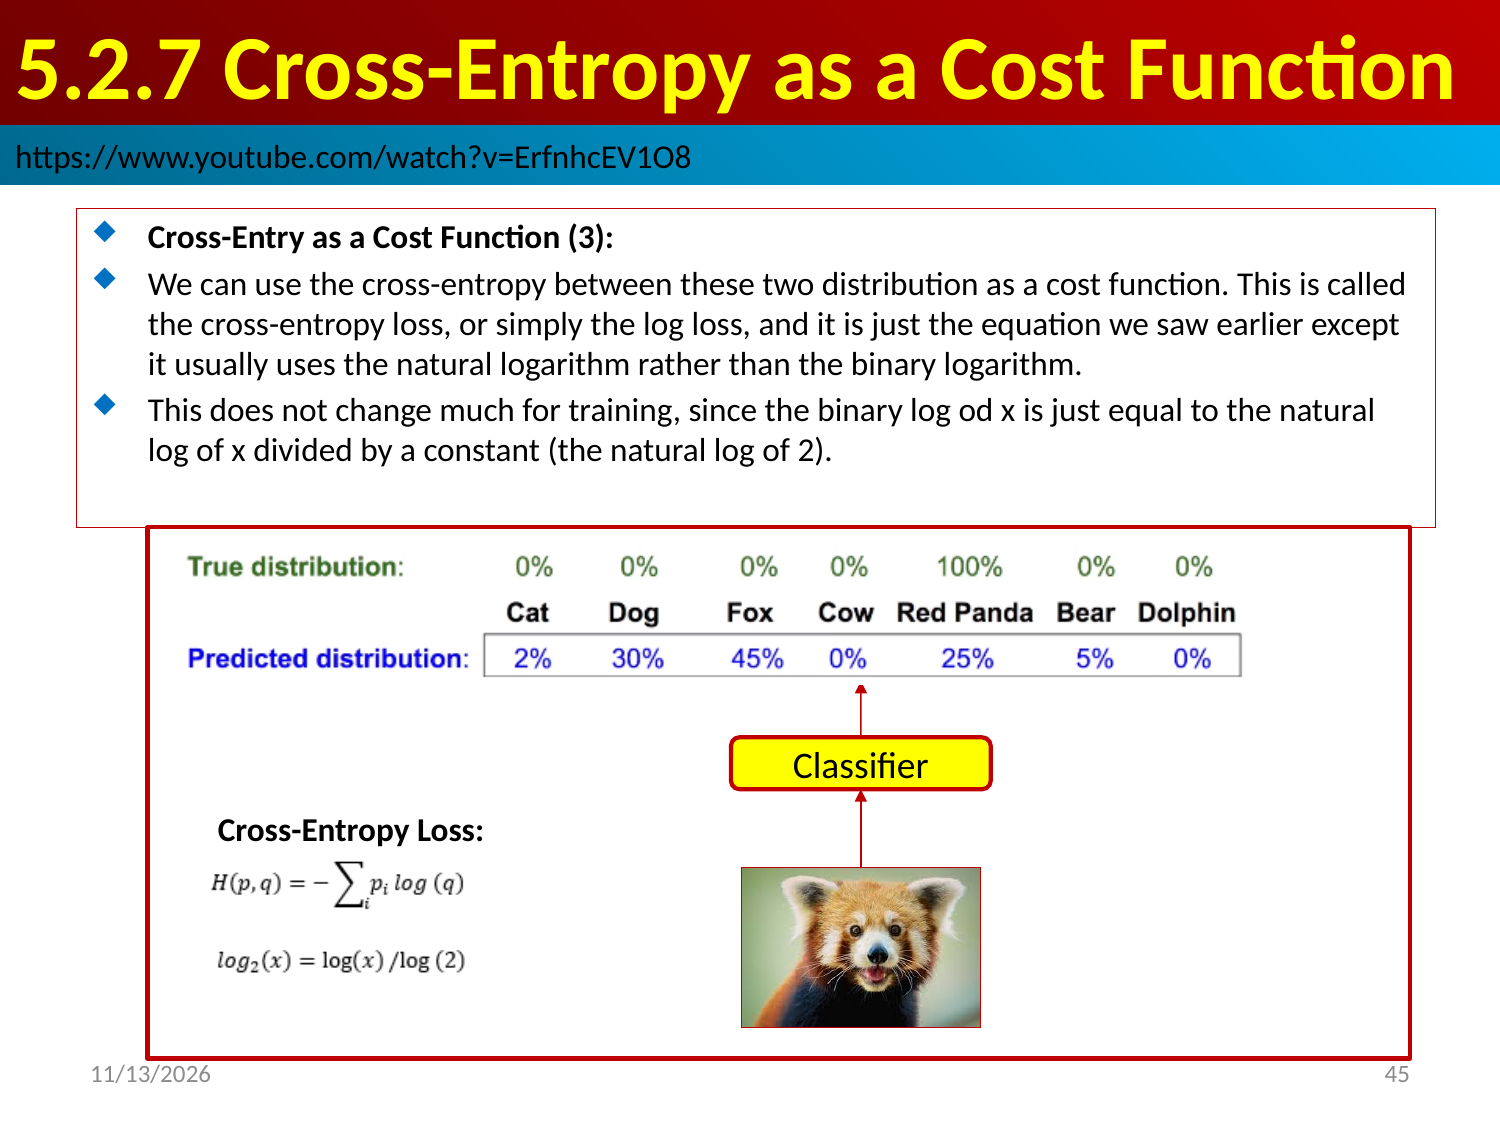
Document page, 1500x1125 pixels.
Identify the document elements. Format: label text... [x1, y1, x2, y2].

picture [206, 933, 479, 987]
text_box https://www.youtube.com/watch?v=ErfnhcEV1O8 [0, 125, 1500, 185]
text_box Classifier [728, 735, 993, 792]
text_box Cross-Entropy Loss: [201, 801, 535, 856]
picture [207, 851, 482, 929]
picture [740, 867, 981, 1028]
picture [176, 542, 1251, 685]
text_box [145, 525, 1412, 1061]
subtitle Cross-Entry as a Cost Function (3): We can use the cross-entropy between these two distribution as a cost function. This is called the cross-entropy loss, or simply the log loss, and it is just the equation we saw earlier except it usually uses the natural logarithm rather than the binary logarithm. This does not change much for training, since the binary log od x is just equal to the natural log of x divided by a constant (the natural log of 2). [76, 208, 1436, 528]
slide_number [75, 1042, 425, 1103]
title 5.2.7 Cross-Entropy as a Cost Function [0, 0, 1500, 125]
slide_number 45 [1074, 1042, 1425, 1103]
